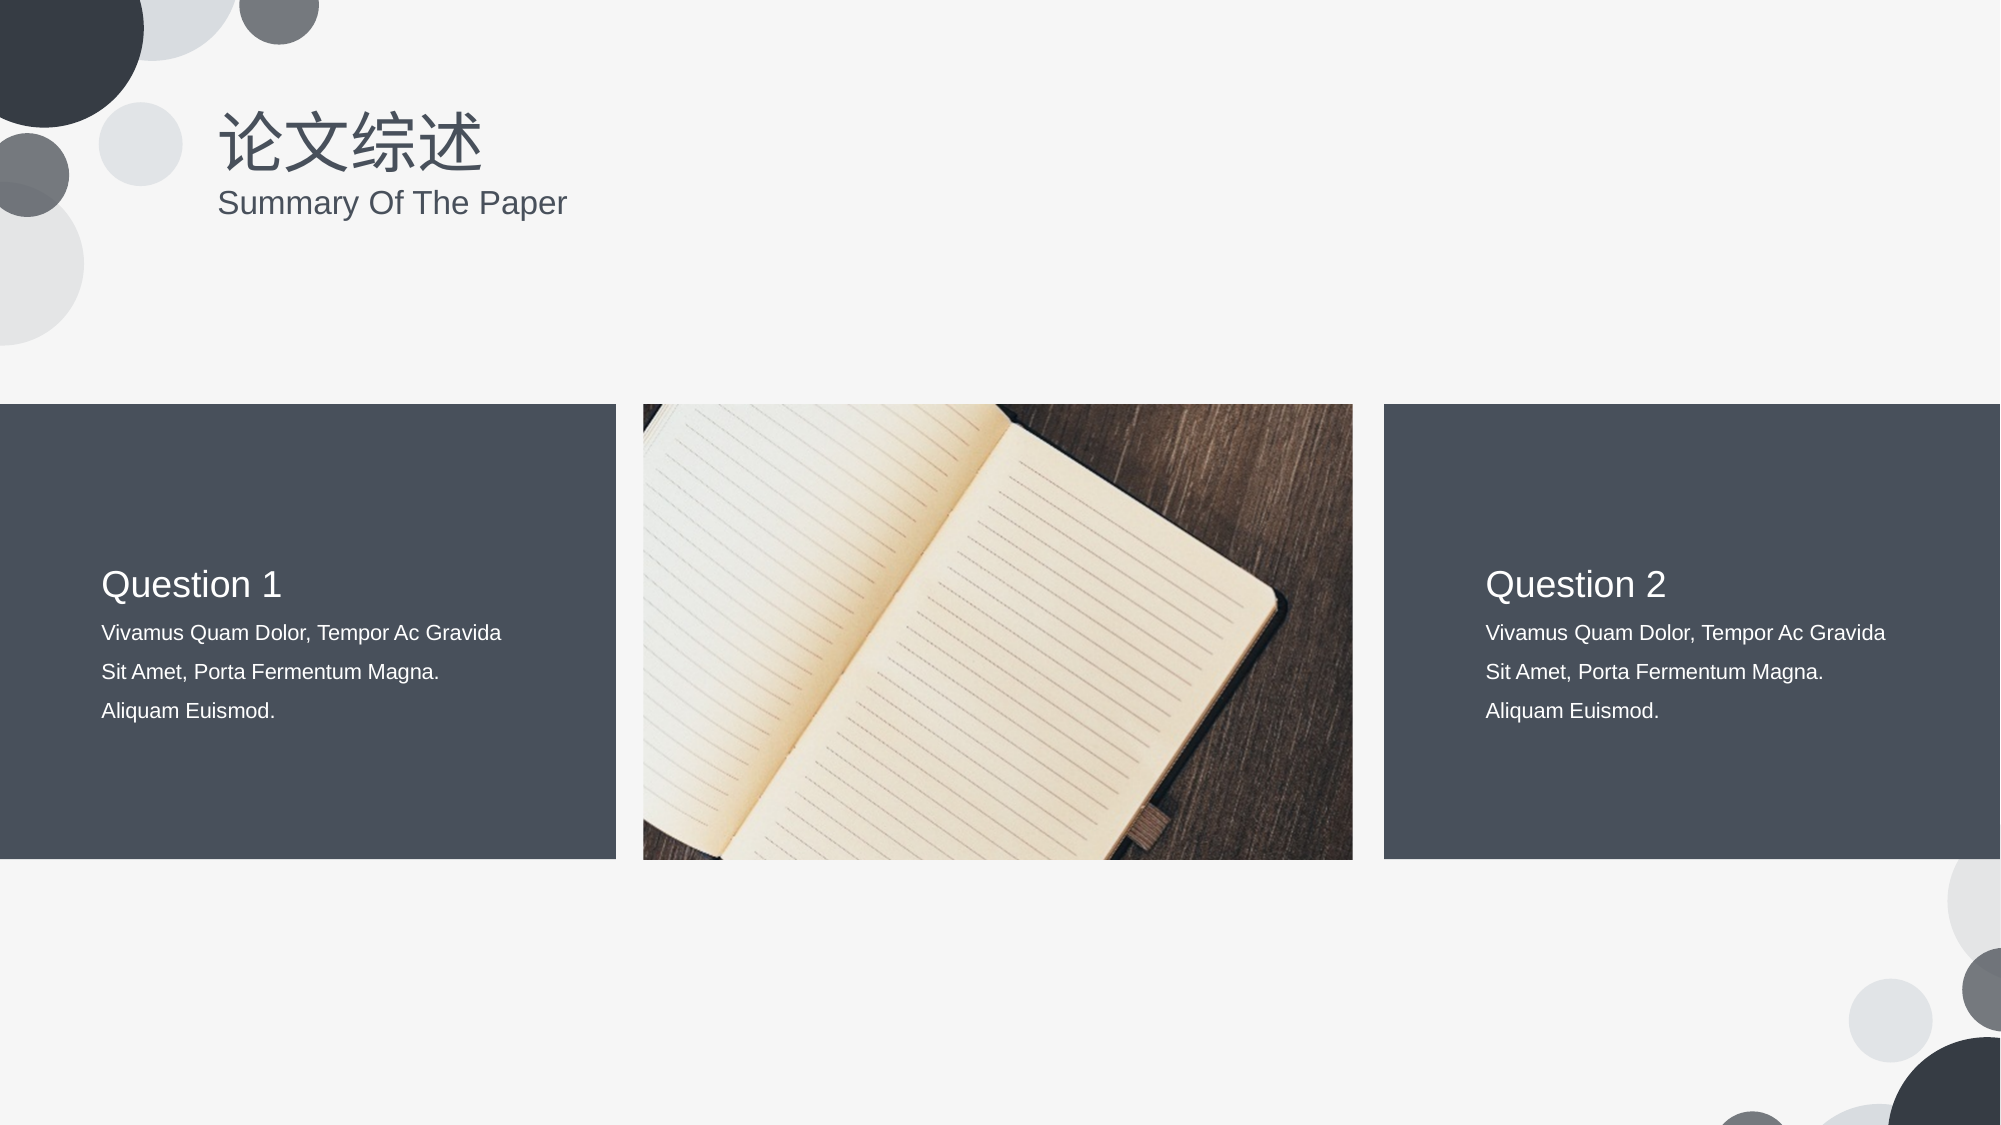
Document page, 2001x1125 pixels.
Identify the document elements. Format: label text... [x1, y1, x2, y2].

text_box [642, 403, 1354, 860]
text_box 论文综述 Summary Of The Paper [202, 93, 583, 229]
text_box [0, 403, 617, 860]
text_box [1383, 403, 2000, 860]
text_box Question 2 Vivamus Quam Dolor, Tempor Ac Gravida Sit Amet, Porta Fermentum Magna. Aliquam Euismod. [1470, 530, 1914, 731]
text_box Question 1 Vivamus Quam Dolor, Tempor Ac Gravida Sit Amet, Porta Fermentum Magna. Aliquam Euismod. [86, 530, 530, 731]
